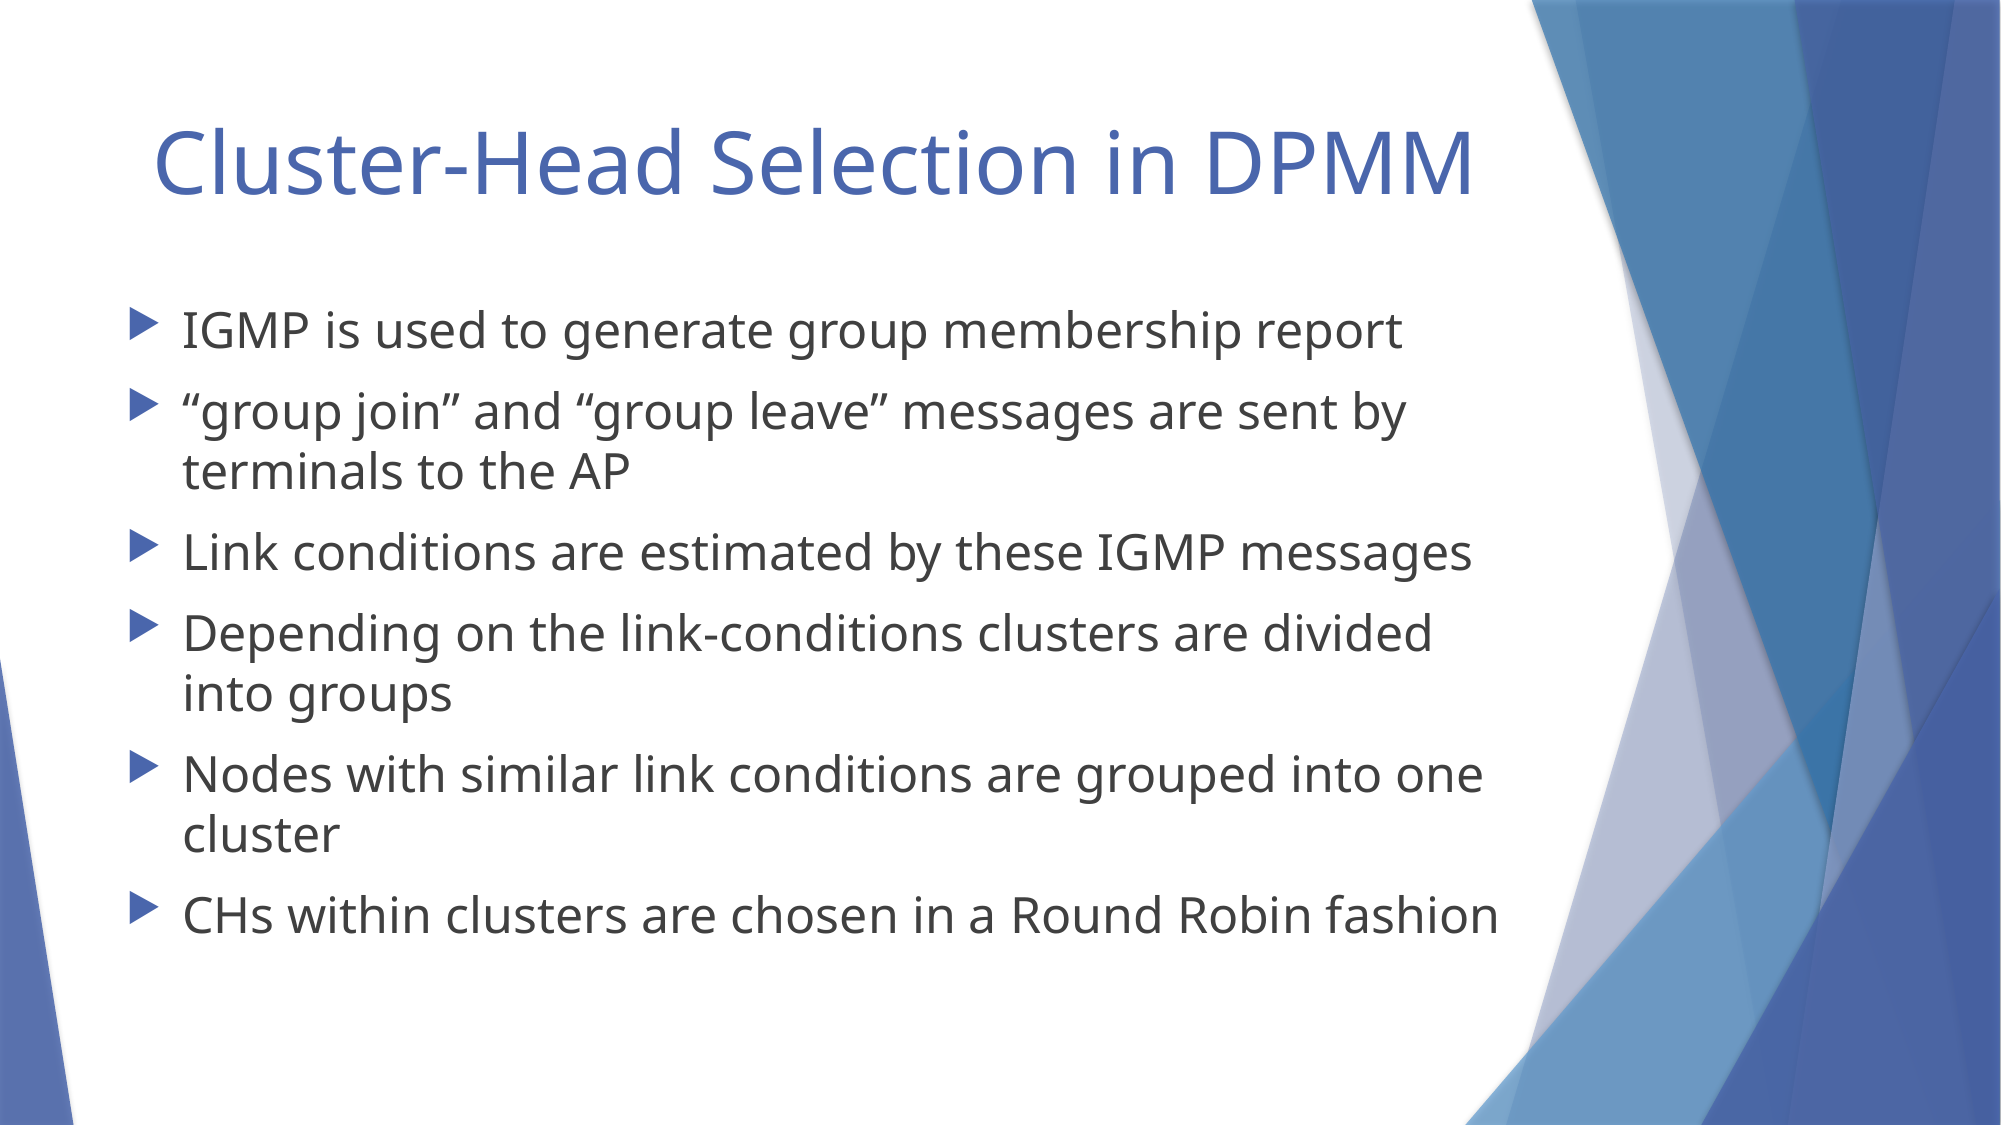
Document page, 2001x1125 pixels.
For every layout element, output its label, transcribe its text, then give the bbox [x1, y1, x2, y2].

title Cluster-Head Selection in DPMM [111, 99, 1522, 291]
list IGMP is used to generate group membership report “group join” and “group leave” messages are sent by terminals to the AP Link conditions are estimated by these IGMP messages Depending on the link-conditions clusters are divided into groups Nodes with similar link conditions are grouped into one cluster CHs within clusters are chosen in a Round Robin fashion [111, 291, 1522, 928]
